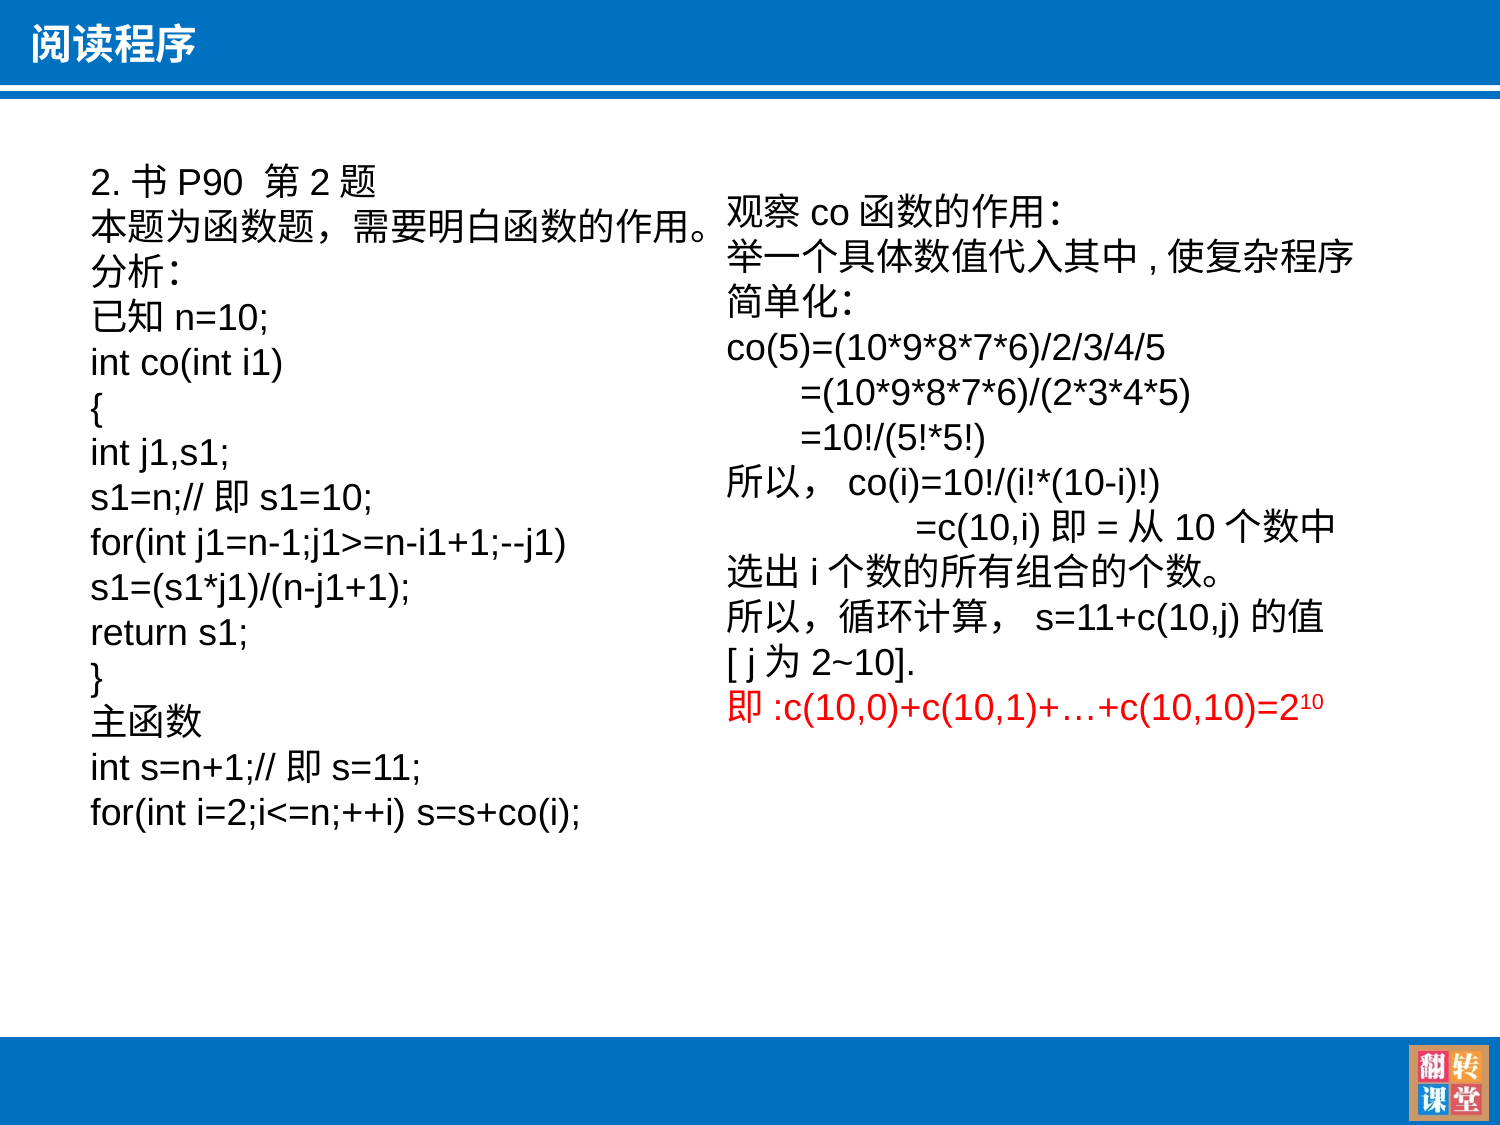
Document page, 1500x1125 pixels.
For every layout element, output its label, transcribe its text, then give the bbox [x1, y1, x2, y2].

text_box [0, 0, 1500, 86]
text_box 2.书P90 第2题 本题为函数题，需要明白函数的作用。 分析： 已知n=10; int co(int i1) { int j1,s1; s1=n;//即s1=10; for(int j1=n-1;j1>=n-i1+1;--j1) s1=(s1*j1)/(n-j1+1); return s1; } 主函数 int s=n+1;//即s=11; for(int i=2;i<=n;++i) s=s+co(i); [75, 150, 1425, 841]
text_box 阅读程序 [15, 10, 776, 76]
text_box 观察co函数的作用： 举一个具体数值代入其中,使复杂程序简单化： co(5)=(10*9*8*7*6)/2/3/4/5 =(10*9*8*7*6)/(2*3*4*5) =10!/(5!*5!) 所以，co(i)=10!/(i!*(10-i)!) =c(10,i)即=从10个数中选出i个数的所有组合的个数。 所以，循环计算，s=11+c(10,j)的值 [ j为2~10]. 即:c(10,0)+c(10,1)+…+c(10,10)=210 [711, 180, 1375, 736]
text_box [0, 1036, 1500, 1125]
text_box [0, 91, 1500, 99]
picture [1409, 1045, 1489, 1121]
